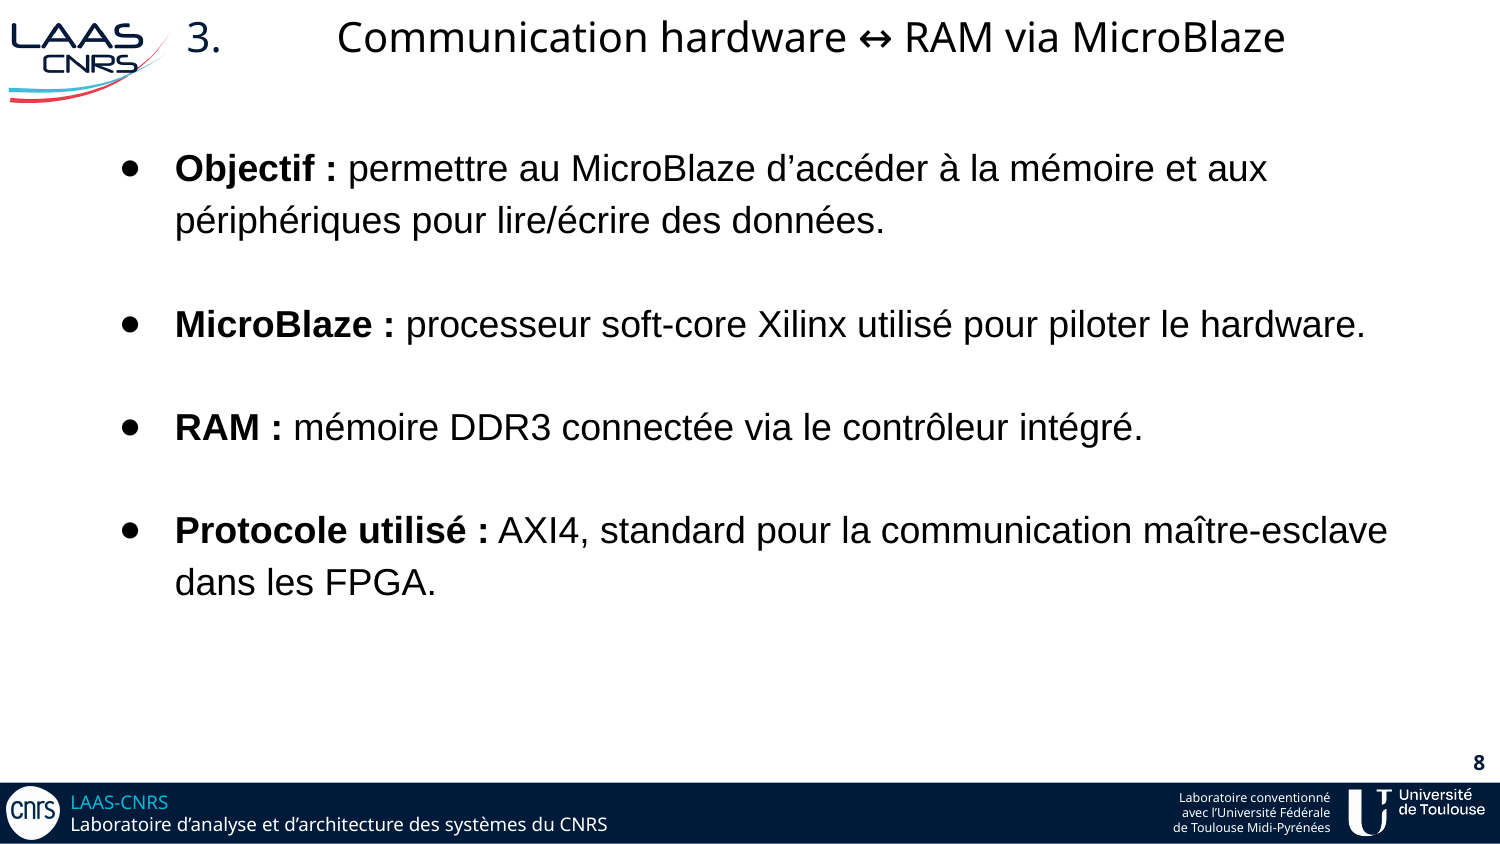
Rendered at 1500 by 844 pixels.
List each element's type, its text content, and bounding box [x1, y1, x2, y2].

picture [1326, 776, 1500, 844]
text_box Objectif : permettre au MicroBlaze d’accéder à la mémoire et aux périphériques pour lire/écrire des données. MicroBlaze : processeur soft-core Xilinx utilisé pour piloter le hardware. RAM : mémoire DDR3 connectée via le contrôleur intégré. Protocole utilisé : AXI4, standard pour la communication maître-esclave dans les FPGA. [84, 122, 1472, 692]
picture [8, 23, 172, 103]
slide_number ‹#› [1410, 735, 1500, 783]
title 3. Communication hardware ↔ RAM via MicroBlaze [175, 0, 1500, 80]
picture [6, 786, 60, 840]
